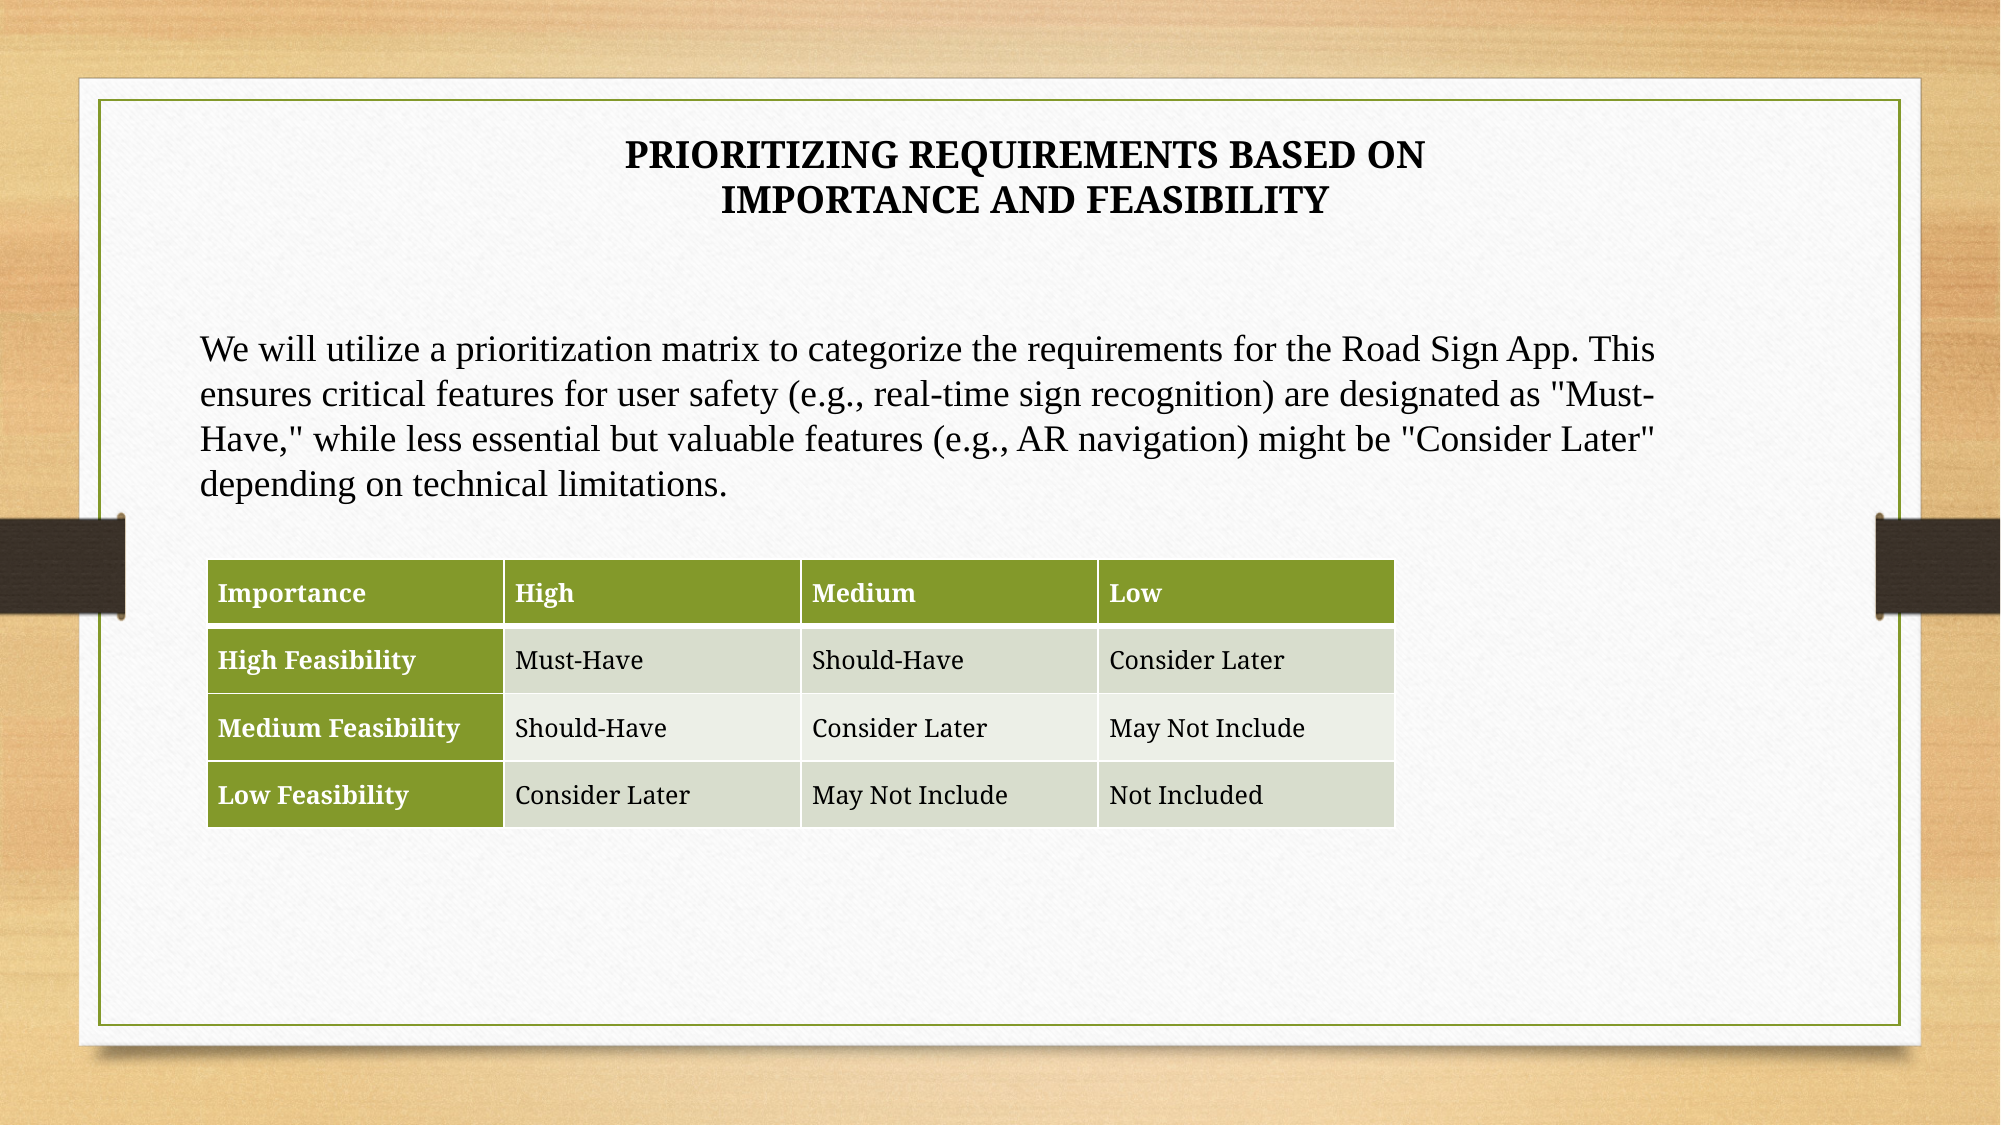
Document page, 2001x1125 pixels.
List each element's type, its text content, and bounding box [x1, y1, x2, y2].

table_cell Low Feasibility [208, 762, 503, 827]
table_cell Must-Have [505, 629, 800, 693]
table_header High [505, 560, 800, 623]
table_header Low [1099, 560, 1394, 623]
table_cell Consider Later [802, 694, 1097, 760]
table_header Medium [802, 560, 1097, 623]
text_box PRIORITIZING REQUIREMENTS BASED ON IMPORTANCE AND FEASIBILITY [600, 123, 1451, 273]
text_box We will utilize a prioritization matrix to categorize the requirements for the Road Sign App. This ensures critical features for user safety (e.g., real-time sign recognition) are designated as "Must-Have," while less essential but valuable features (e.g., AR navigation) might be "Consider Later" depending on technical limitations. [184, 316, 1741, 557]
table_cell Should-Have [505, 694, 800, 760]
table_header Importance [208, 560, 503, 623]
picture [0, 0, 2001, 1125]
table_cell May Not Include [1099, 694, 1394, 760]
table_cell High Feasibility [208, 629, 503, 693]
table_cell Should-Have [802, 629, 1097, 693]
table_cell Consider Later [505, 762, 800, 827]
table_cell Consider Later [1099, 629, 1394, 693]
table_cell Not Included [1099, 762, 1394, 827]
table_cell Medium Feasibility [208, 694, 503, 760]
table_cell May Not Include [802, 762, 1097, 827]
